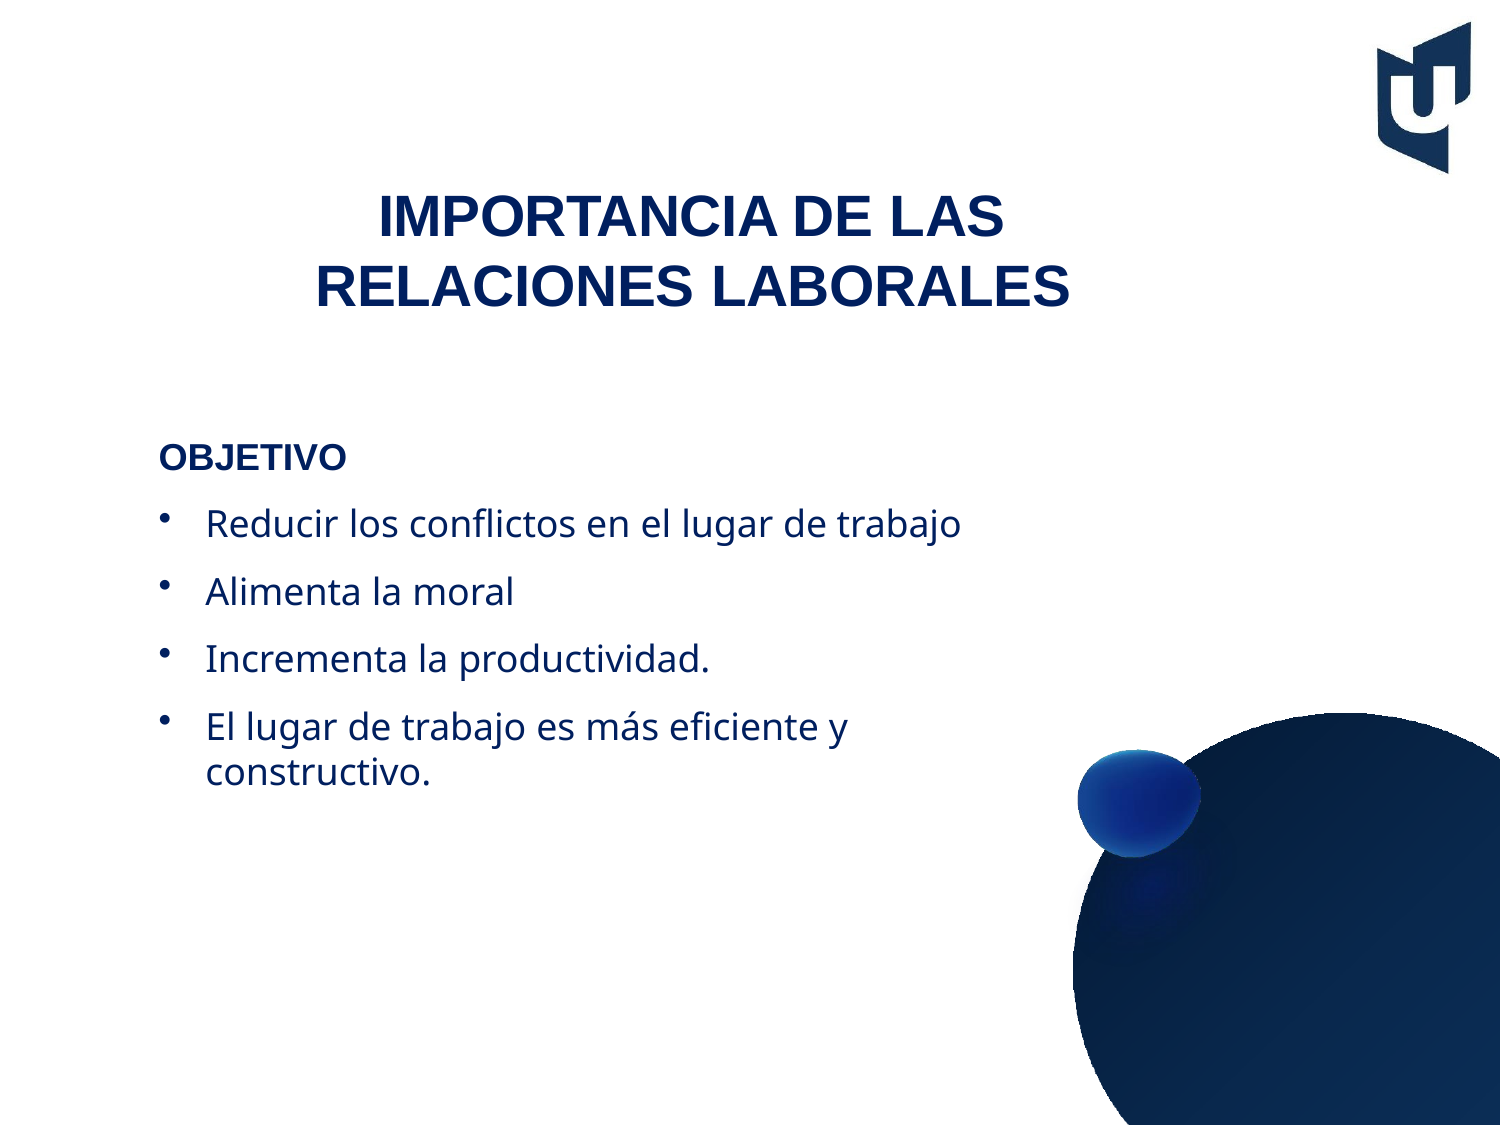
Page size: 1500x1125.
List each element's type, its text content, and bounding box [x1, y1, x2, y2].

picture [1369, 16, 1477, 178]
text_box OBJETIVO Reducir los conflictos en el lugar de trabajo Alimenta la moral Incrementa la productividad. El lugar de trabajo es más eficiente y constructivo. [156, 408, 1043, 793]
title IMPORTANCIA DE LAS RELACIONES LABORALES [183, 175, 1317, 366]
picture [1023, 613, 1500, 1125]
